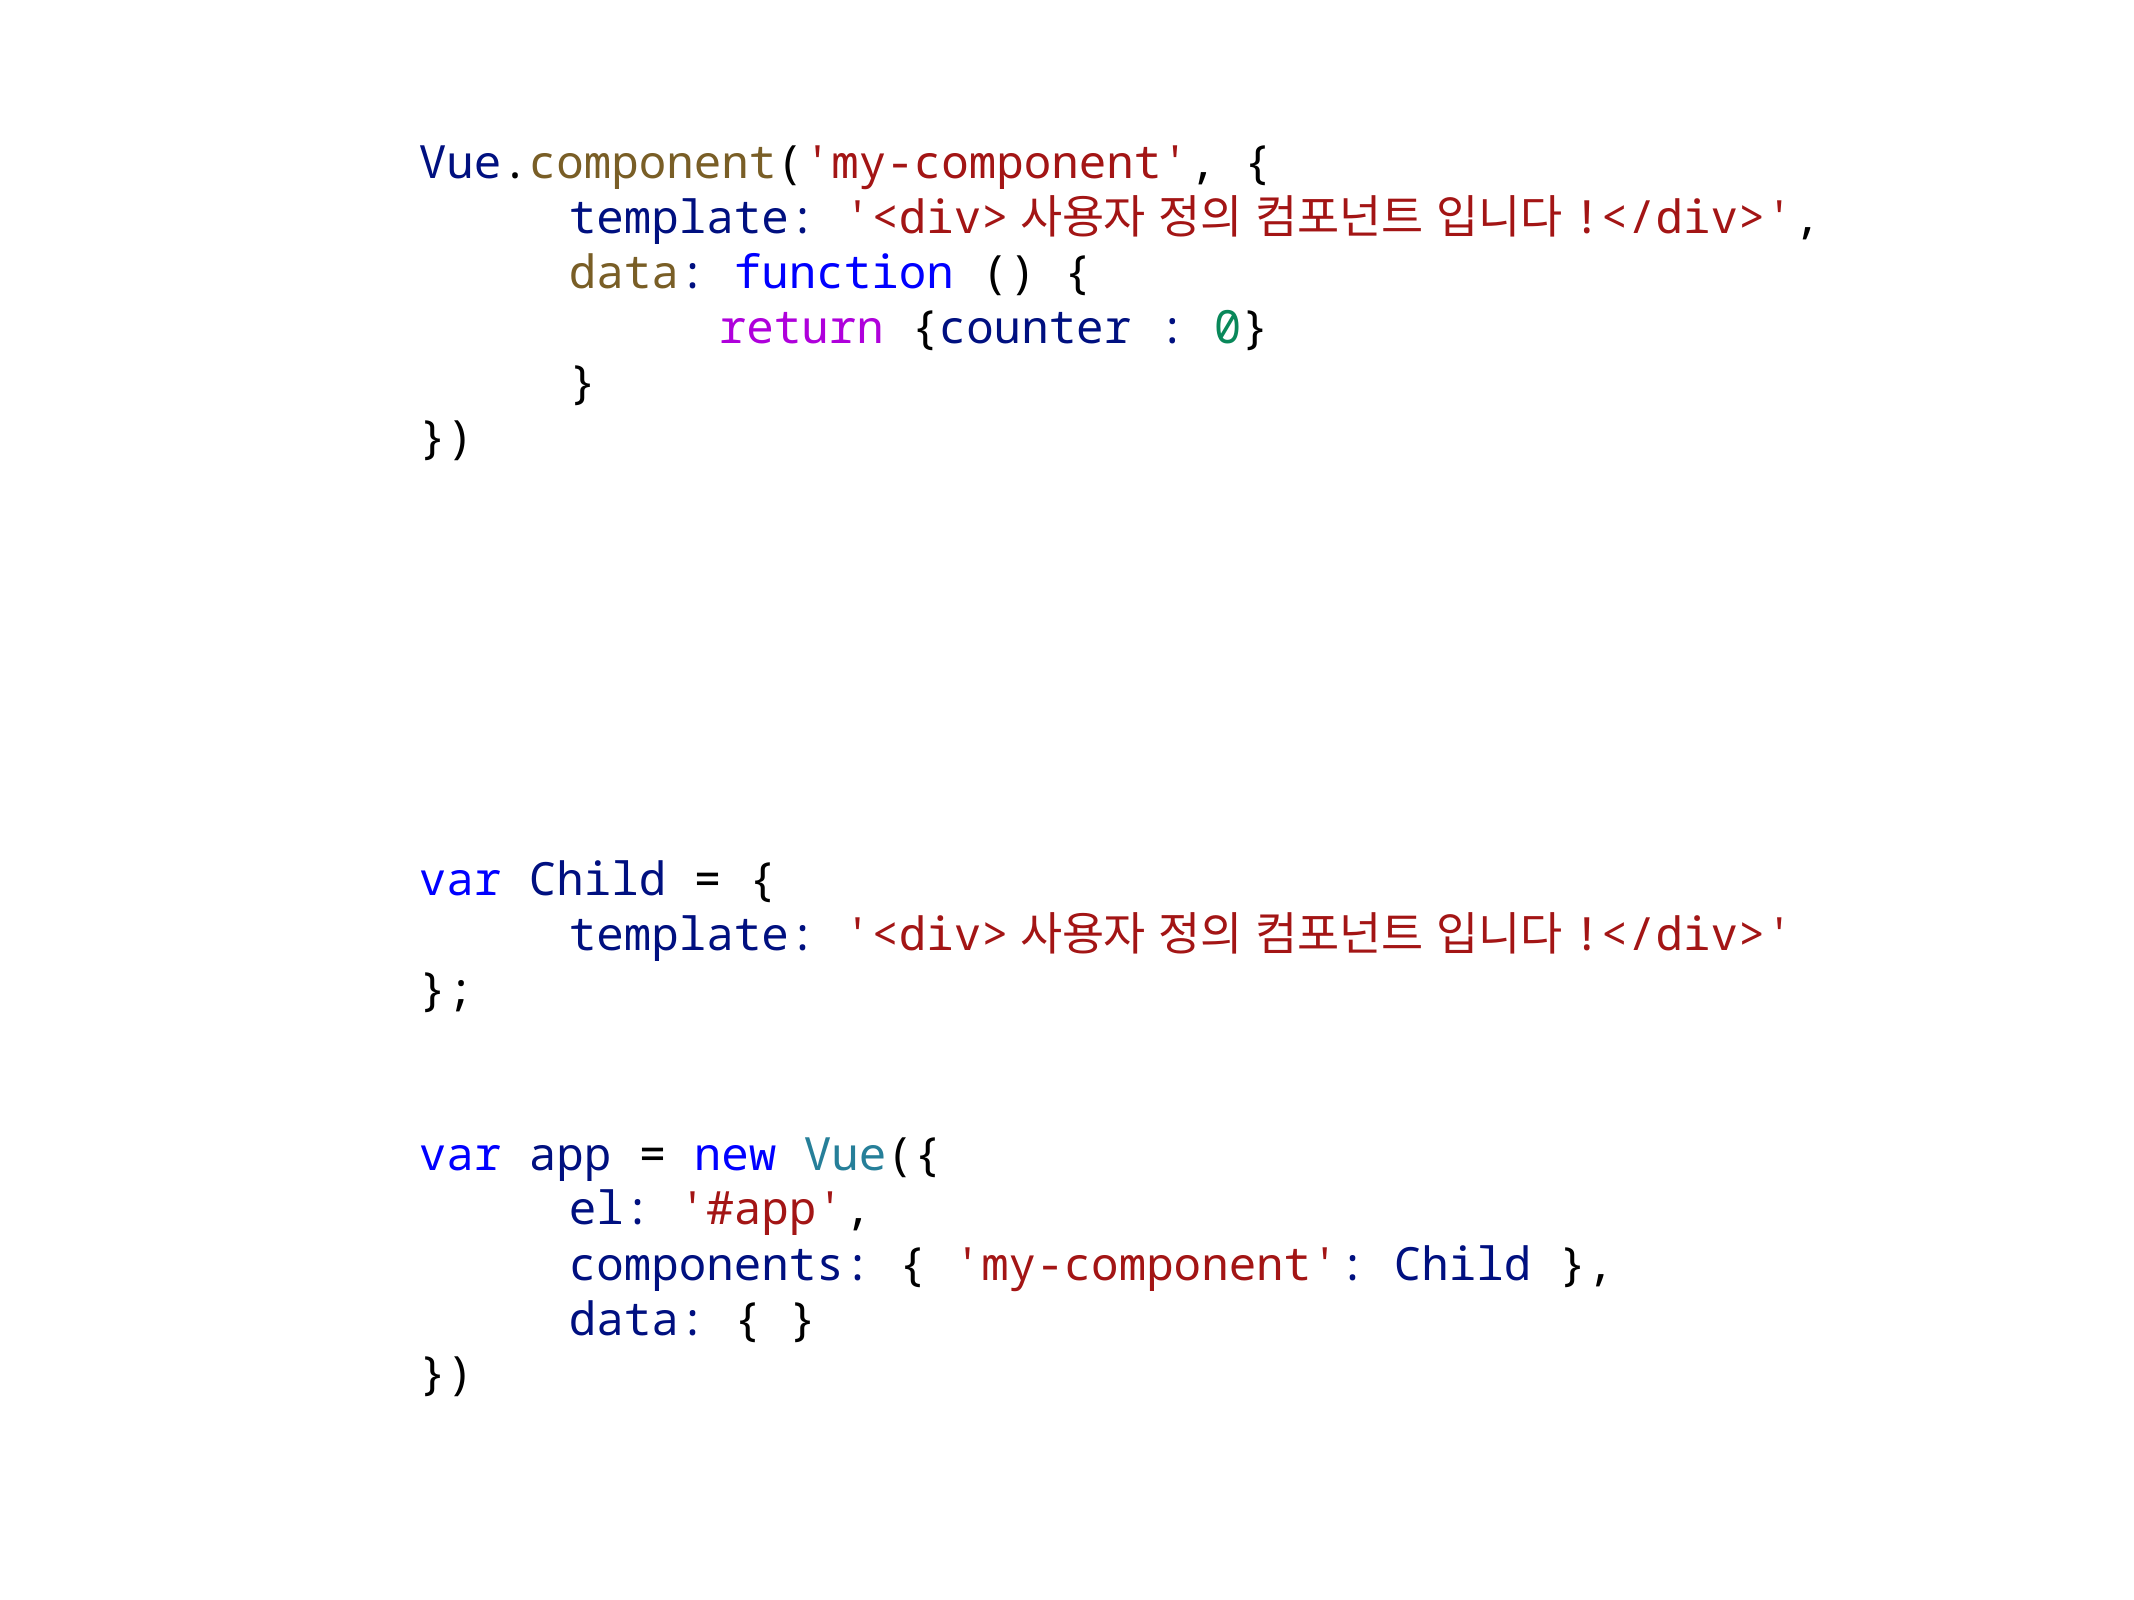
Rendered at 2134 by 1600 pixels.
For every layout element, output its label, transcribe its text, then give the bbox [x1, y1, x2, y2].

text_box var Child = { template: '<div>사용자 정의 컴포넌트 입니다!</div>' }; var app = new Vue({ el: '#app', components: { 'my-component': Child }, data: { } }) [404, 841, 2134, 1407]
text_box Vue.component('my-component', { template: '<div>사용자 정의 컴포넌트 입니다!</div>', data: function () { return {counter : 0} } }) [404, 124, 2134, 470]
